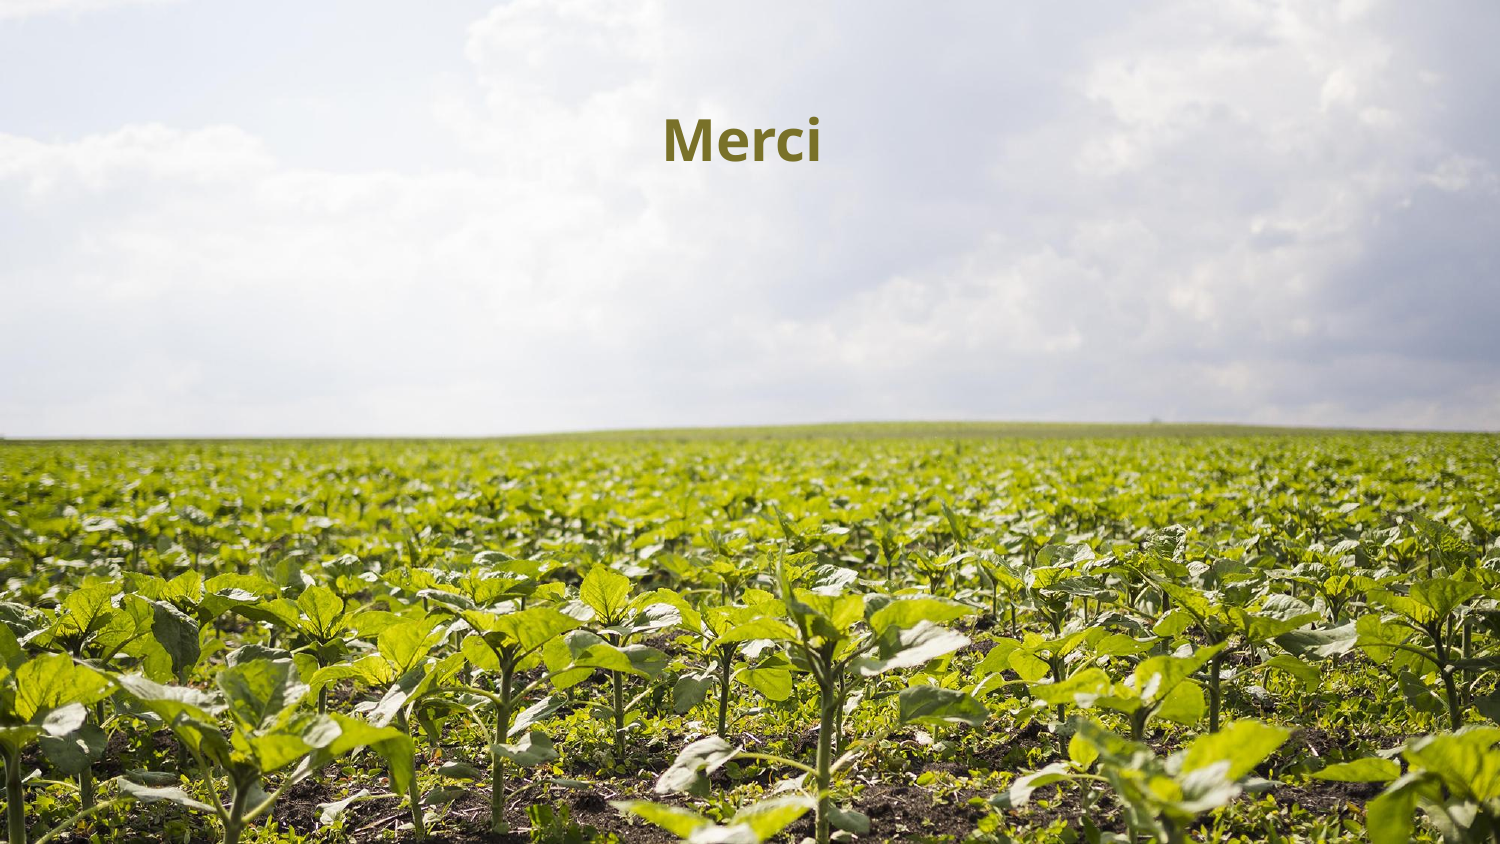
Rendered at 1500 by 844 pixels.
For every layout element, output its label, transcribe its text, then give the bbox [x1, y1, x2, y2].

list Merci [385, 88, 1115, 188]
picture [0, 0, 1500, 844]
